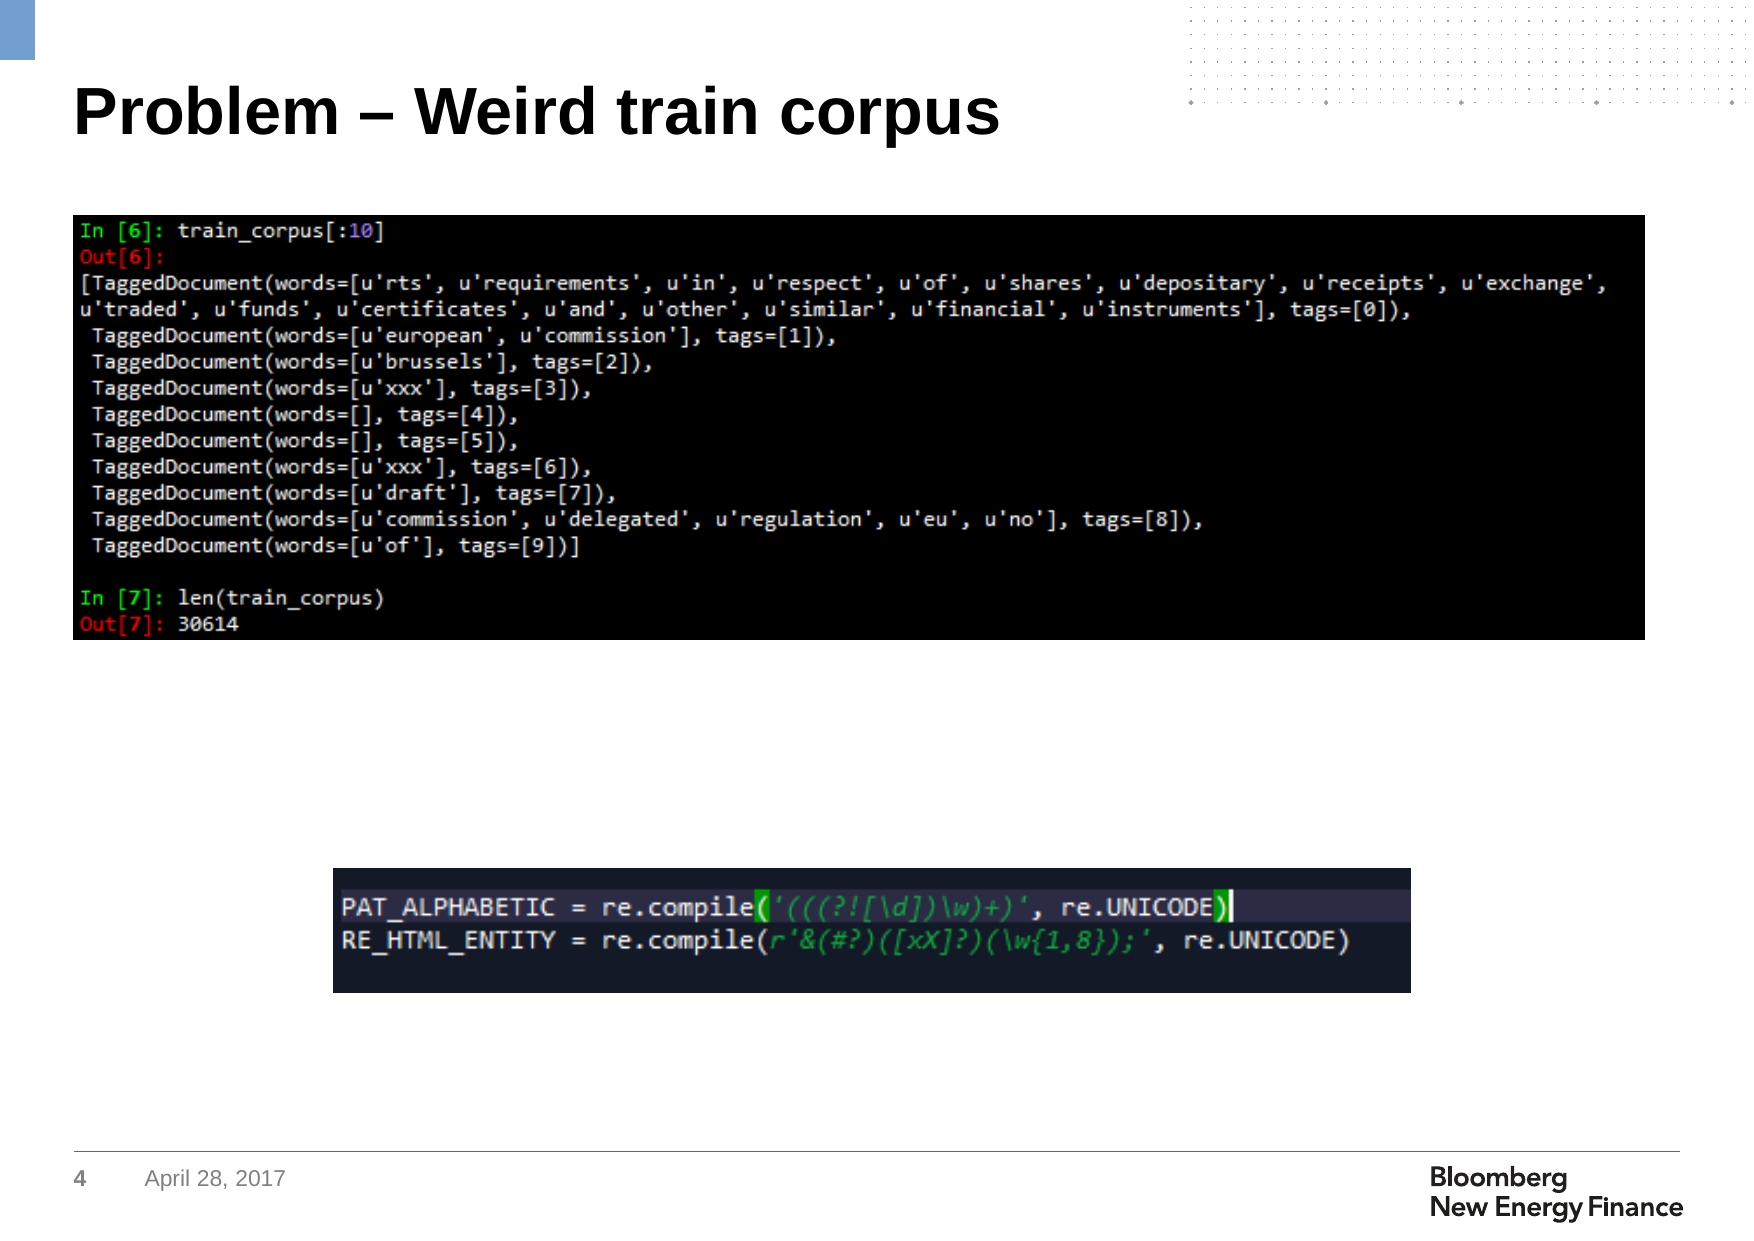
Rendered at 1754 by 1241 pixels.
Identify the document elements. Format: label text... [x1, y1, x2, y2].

title Problem – Weird train corpus [73, 76, 1125, 214]
picture [73, 215, 1645, 641]
picture [333, 867, 1411, 993]
